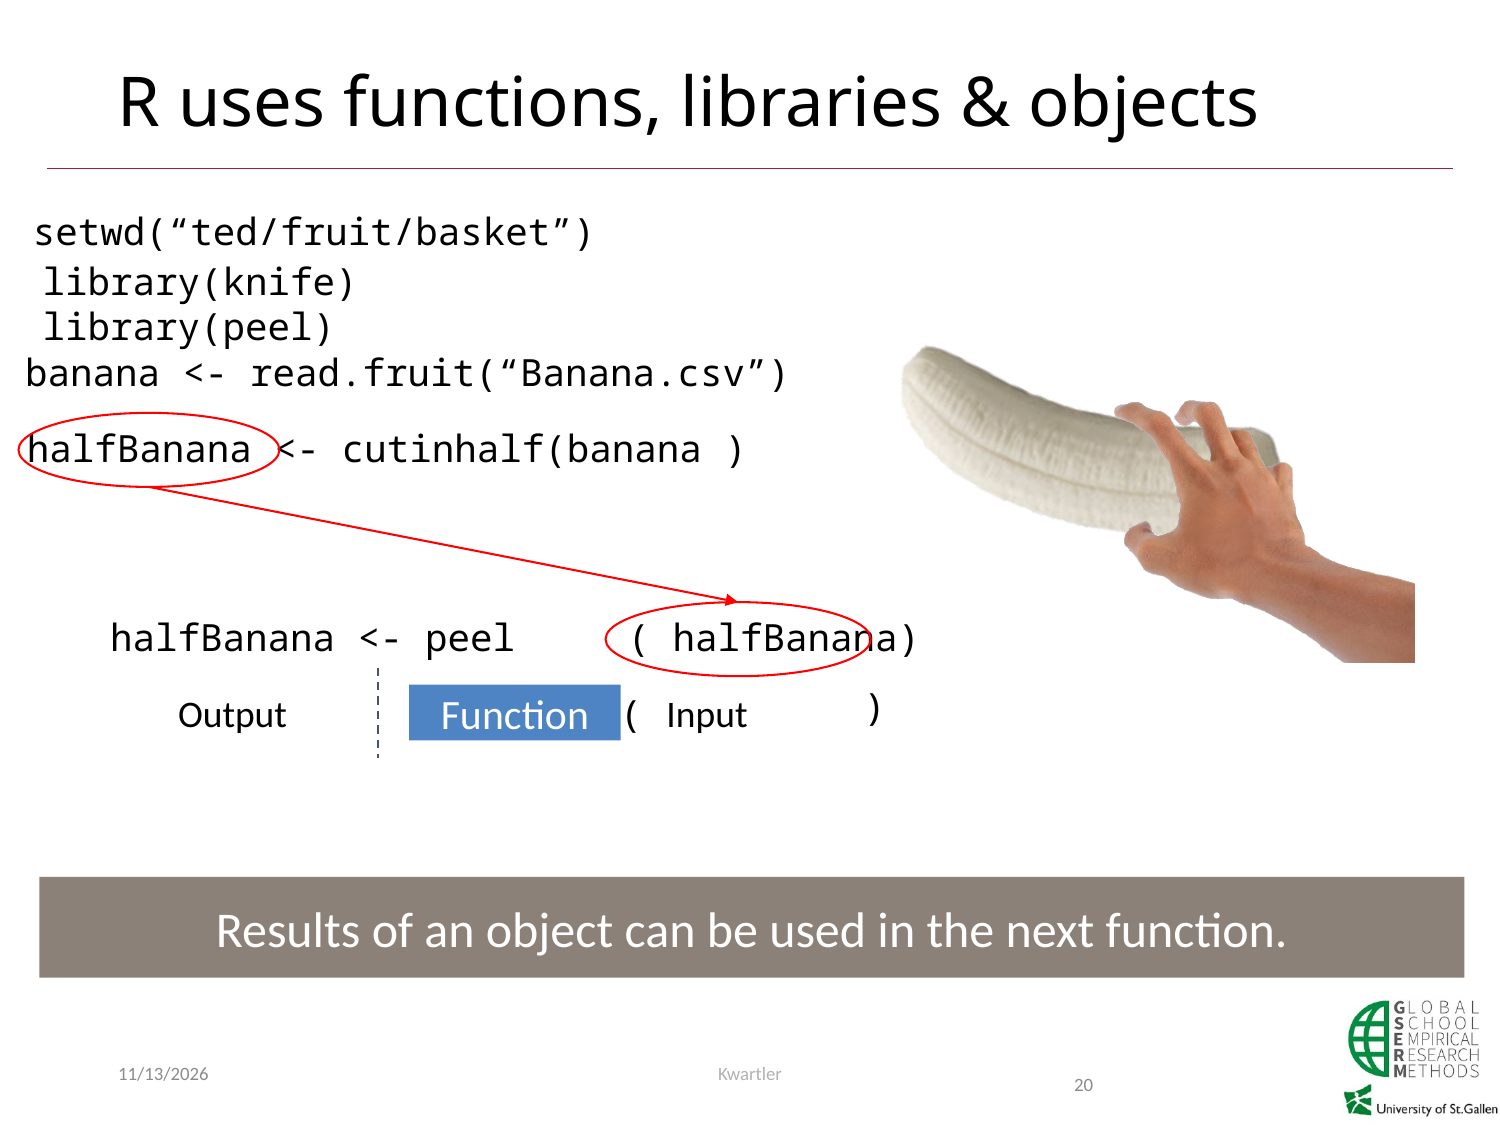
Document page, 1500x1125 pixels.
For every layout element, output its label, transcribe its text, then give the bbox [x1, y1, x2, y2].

text_box halfBanana <- cutinhalf(banana ) [222, 417, 762, 478]
footer Kwartler [496, 1042, 1004, 1103]
text_box halfBanana <- peel ( halfBanana) [811, 606, 935, 667]
text_box ( [605, 682, 658, 742]
title R uses functions, libraries & objects [103, 59, 1397, 157]
text_box [17, 411, 281, 488]
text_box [148, 486, 739, 603]
text_box banana <- read.fruit(“Banana.csv”) [10, 341, 805, 402]
text_box ) [826, 675, 901, 736]
text_box halfBanana <- cutinhalf(banana ) [12, 417, 76, 478]
text_box setwd(“ted/fruit/basket”) [18, 200, 611, 261]
text_box Function [408, 684, 605, 741]
text_box halfBanana <- peel ( halfBanana) [95, 606, 666, 667]
picture [818, 242, 1415, 672]
text_box library(knife) library(peel) [27, 250, 373, 341]
text_box Input [658, 682, 763, 742]
picture [1342, 992, 1500, 1125]
text_box [604, 601, 872, 678]
slide_number 20 [1059, 1042, 1200, 1103]
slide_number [103, 1042, 441, 1103]
text_box Results of an object can be used in the next function. [38, 876, 1465, 979]
text_box Output [163, 682, 303, 742]
